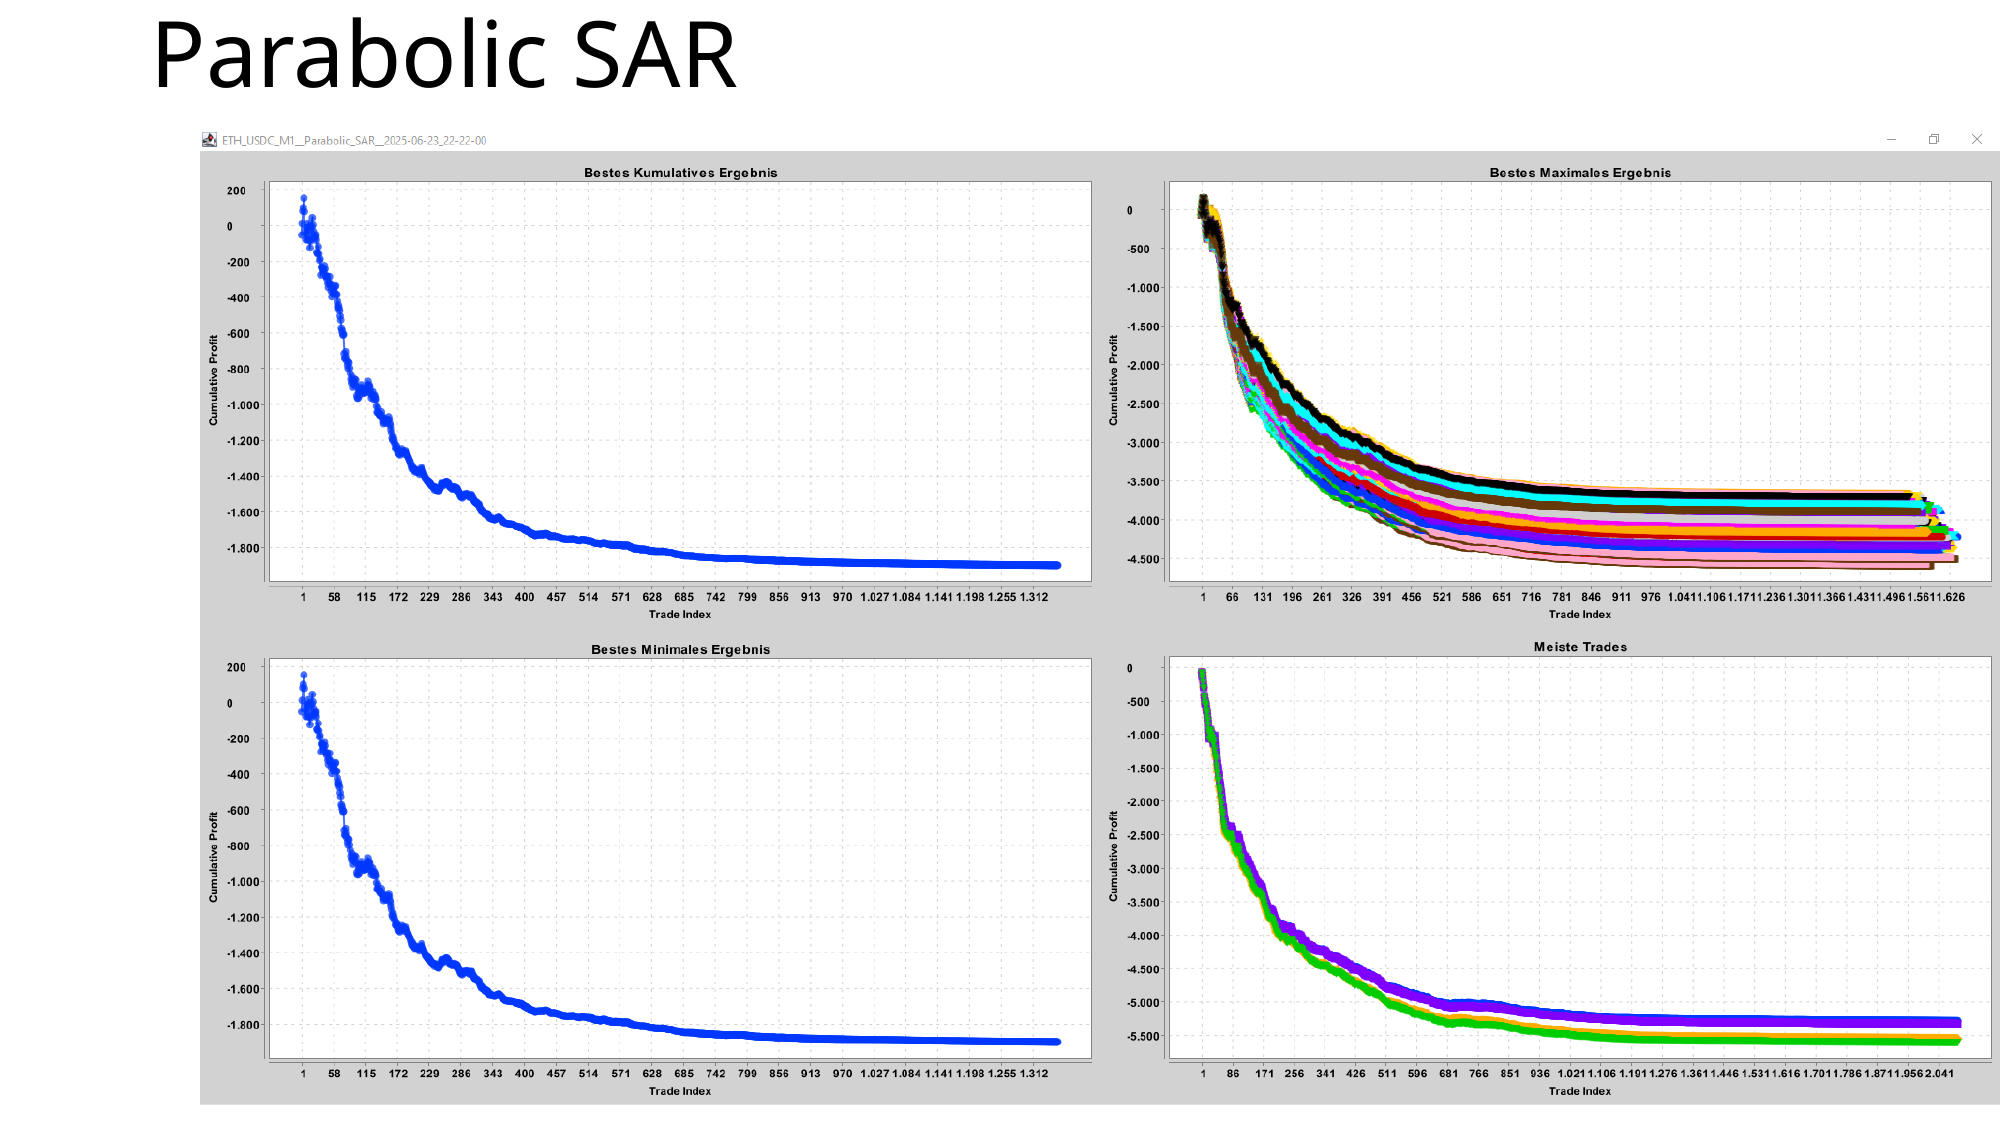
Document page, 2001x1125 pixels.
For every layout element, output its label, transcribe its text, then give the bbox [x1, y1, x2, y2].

title Parabolic SAR [135, 0, 1861, 167]
picture [199, 128, 2000, 1105]
